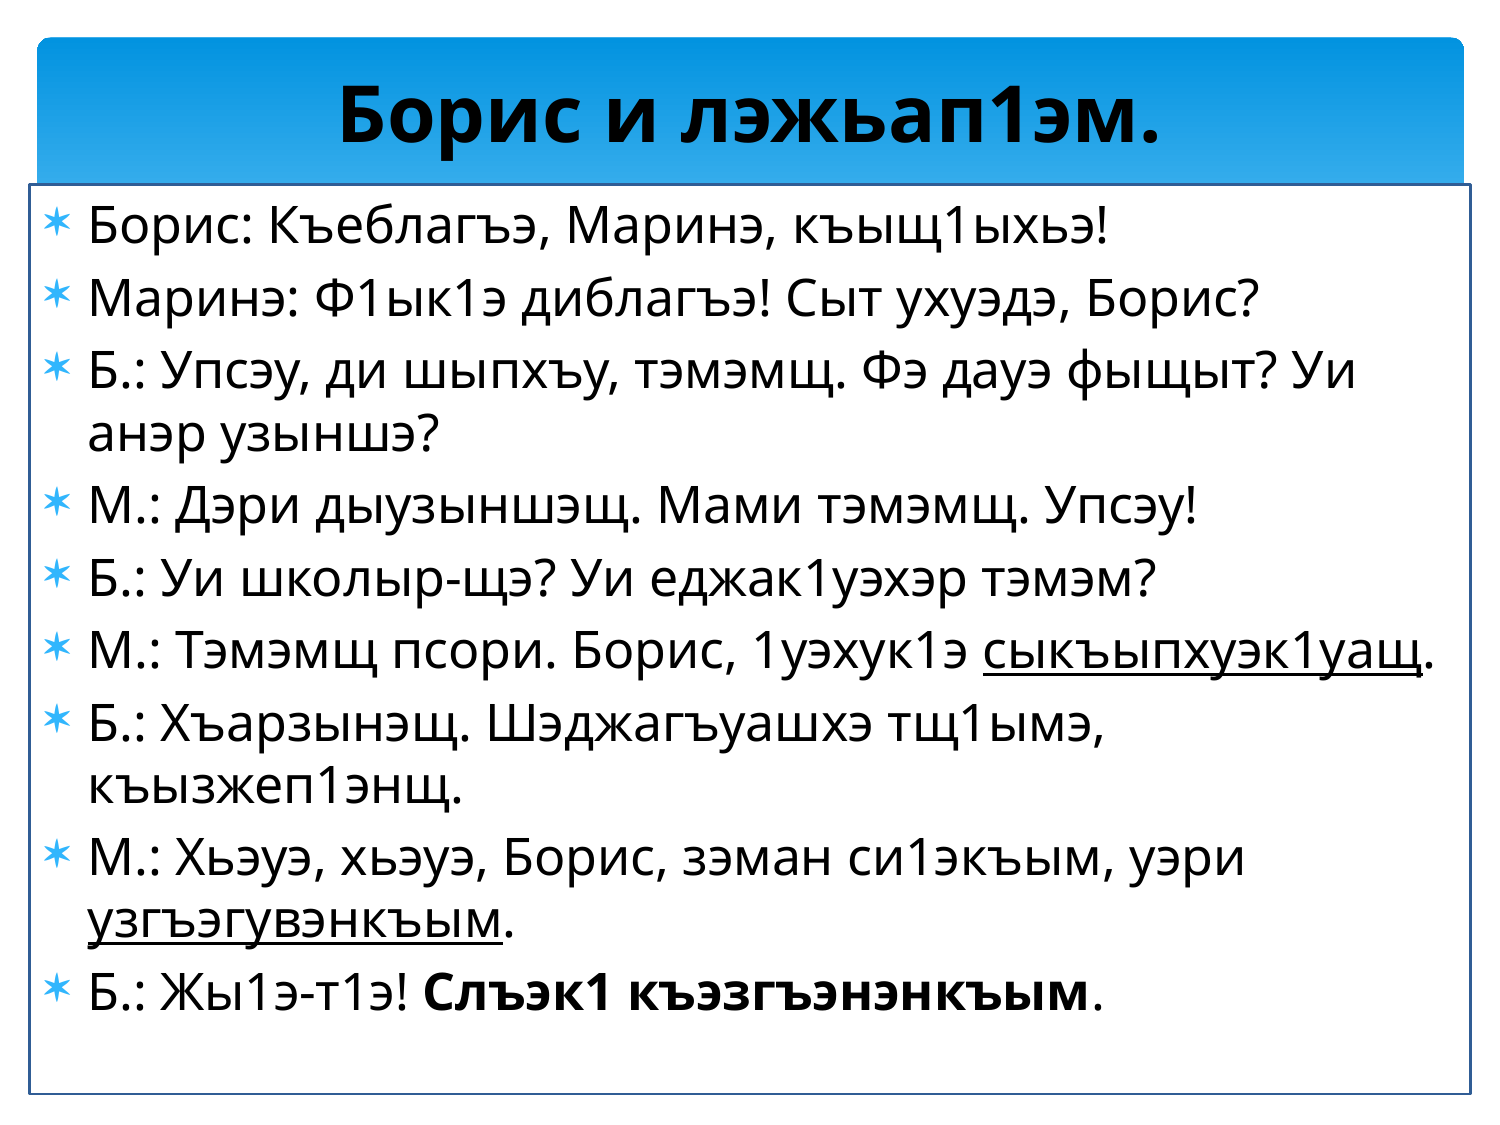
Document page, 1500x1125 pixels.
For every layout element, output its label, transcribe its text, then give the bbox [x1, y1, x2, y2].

title Борис и лэжьап1эм. [75, 55, 1425, 261]
list Борис: Къеблагъэ, Маринэ, къыщ1ыхьэ! Маринэ: Ф1ык1э диблагъэ! Сыт ухуэдэ, Борис? Б.: Упсэу, ди шыпхъу, тэмэмщ. Фэ дауэ фыщыт? Уи анэр узыншэ? М.: Дэри дыузыншэщ. Мами тэмэмщ. Упсэу! Б.: Уи школыр-щэ? Уи еджак1уэхэр тэмэм? М.: Тэмэмщ псори. Борис, 1уэхук1э сыкъыпхуэк1уащ. Б.: Хъарзынэщ. Шэджагъуашхэ тщ1ымэ, къызжеп1энщ. М.: Хьэуэ, хьэуэ, Борис, зэман си1экъым, уэри узгъэгувэнкъым. Б.: Жы1э-т1э! Слъэк1 къэзгъэнэнкъым. [28, 183, 1472, 1095]
